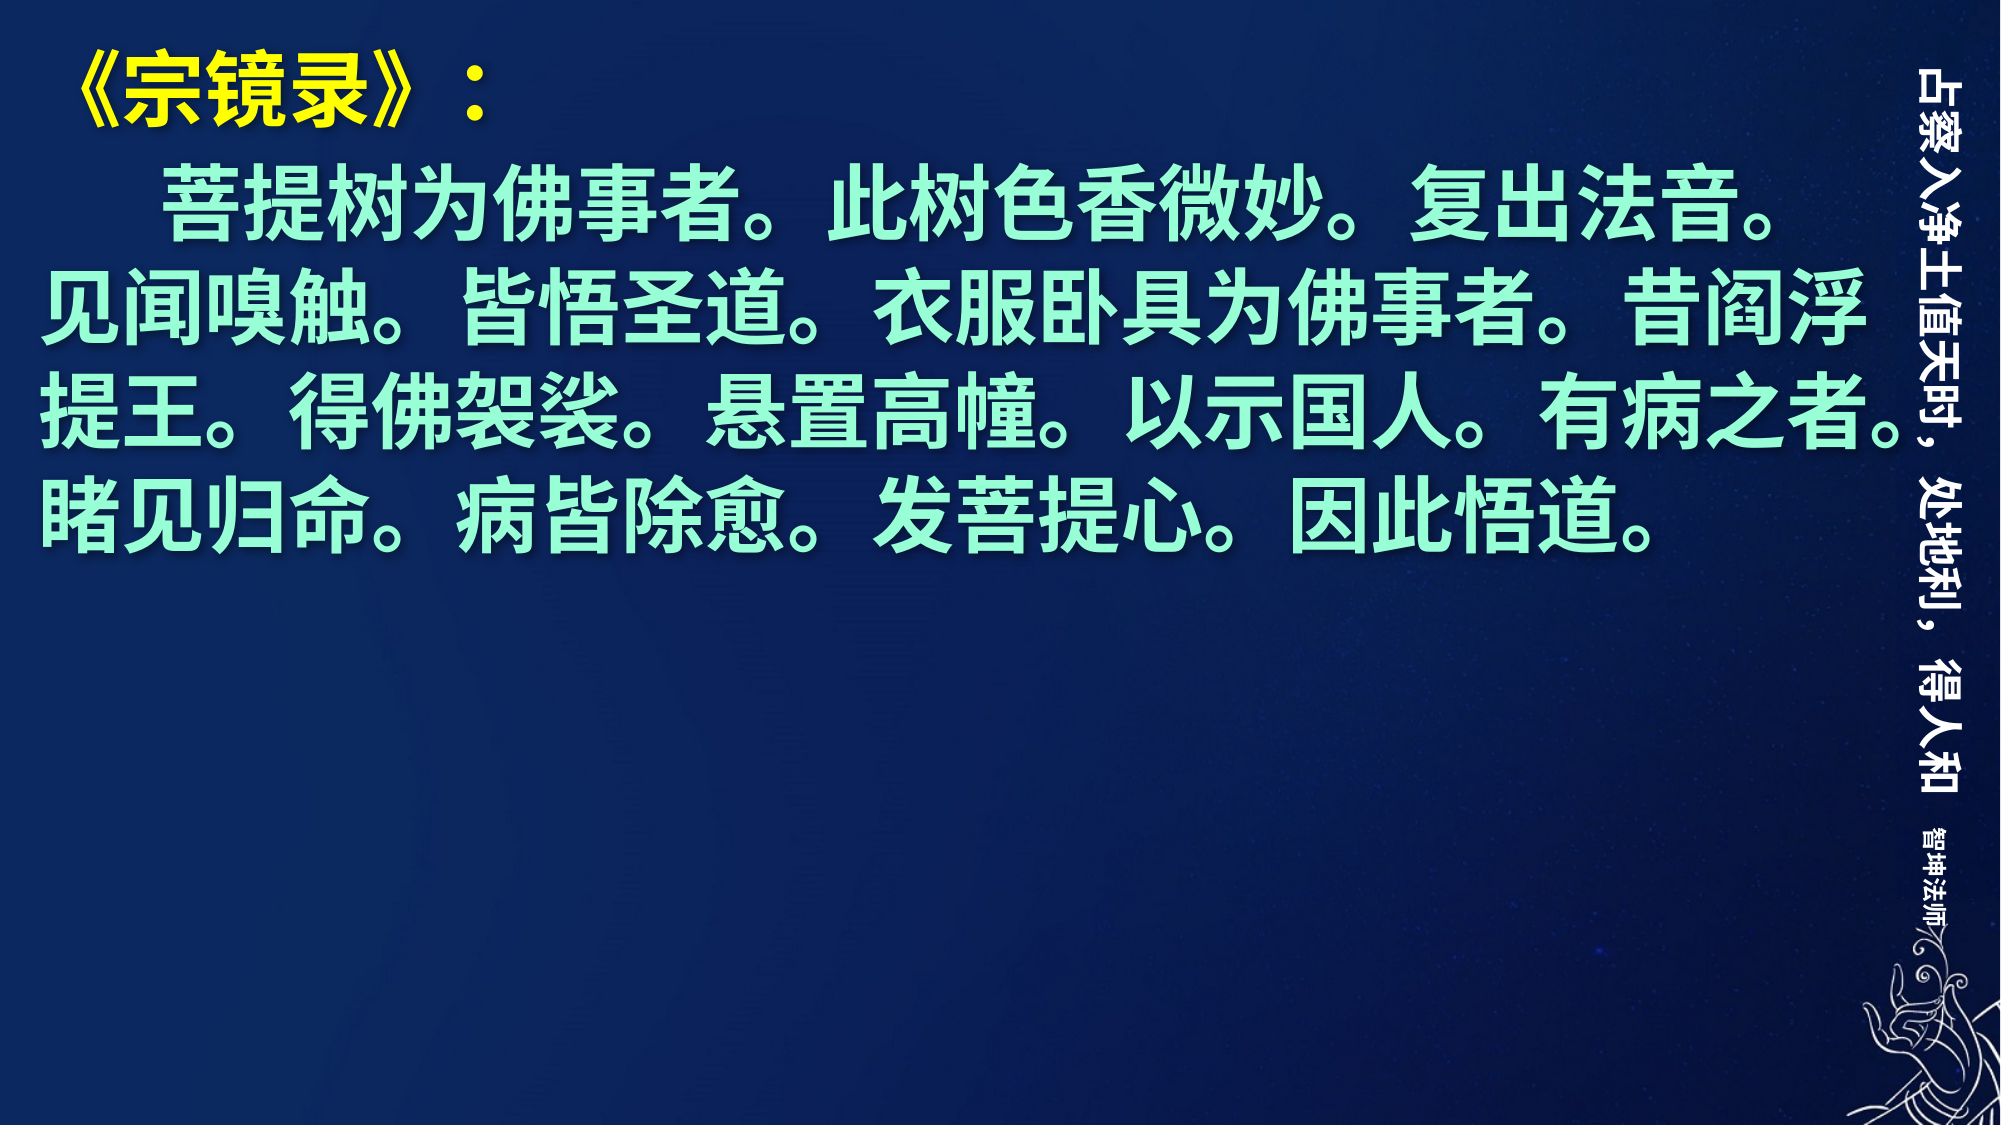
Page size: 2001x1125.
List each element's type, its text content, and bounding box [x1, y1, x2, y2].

list 《宗镜录》： 菩提树为佛事者。此树色香微妙。复出法音。见闻嗅触。皆悟圣道。衣服卧具为佛事者。昔阎浮提王。得佛袈裟。悬置高幢。以示国人。有病之者。睹见归命。病皆除愈。发菩提心。因此悟道。 [23, 25, 1914, 1103]
picture [0, 0, 2001, 1125]
